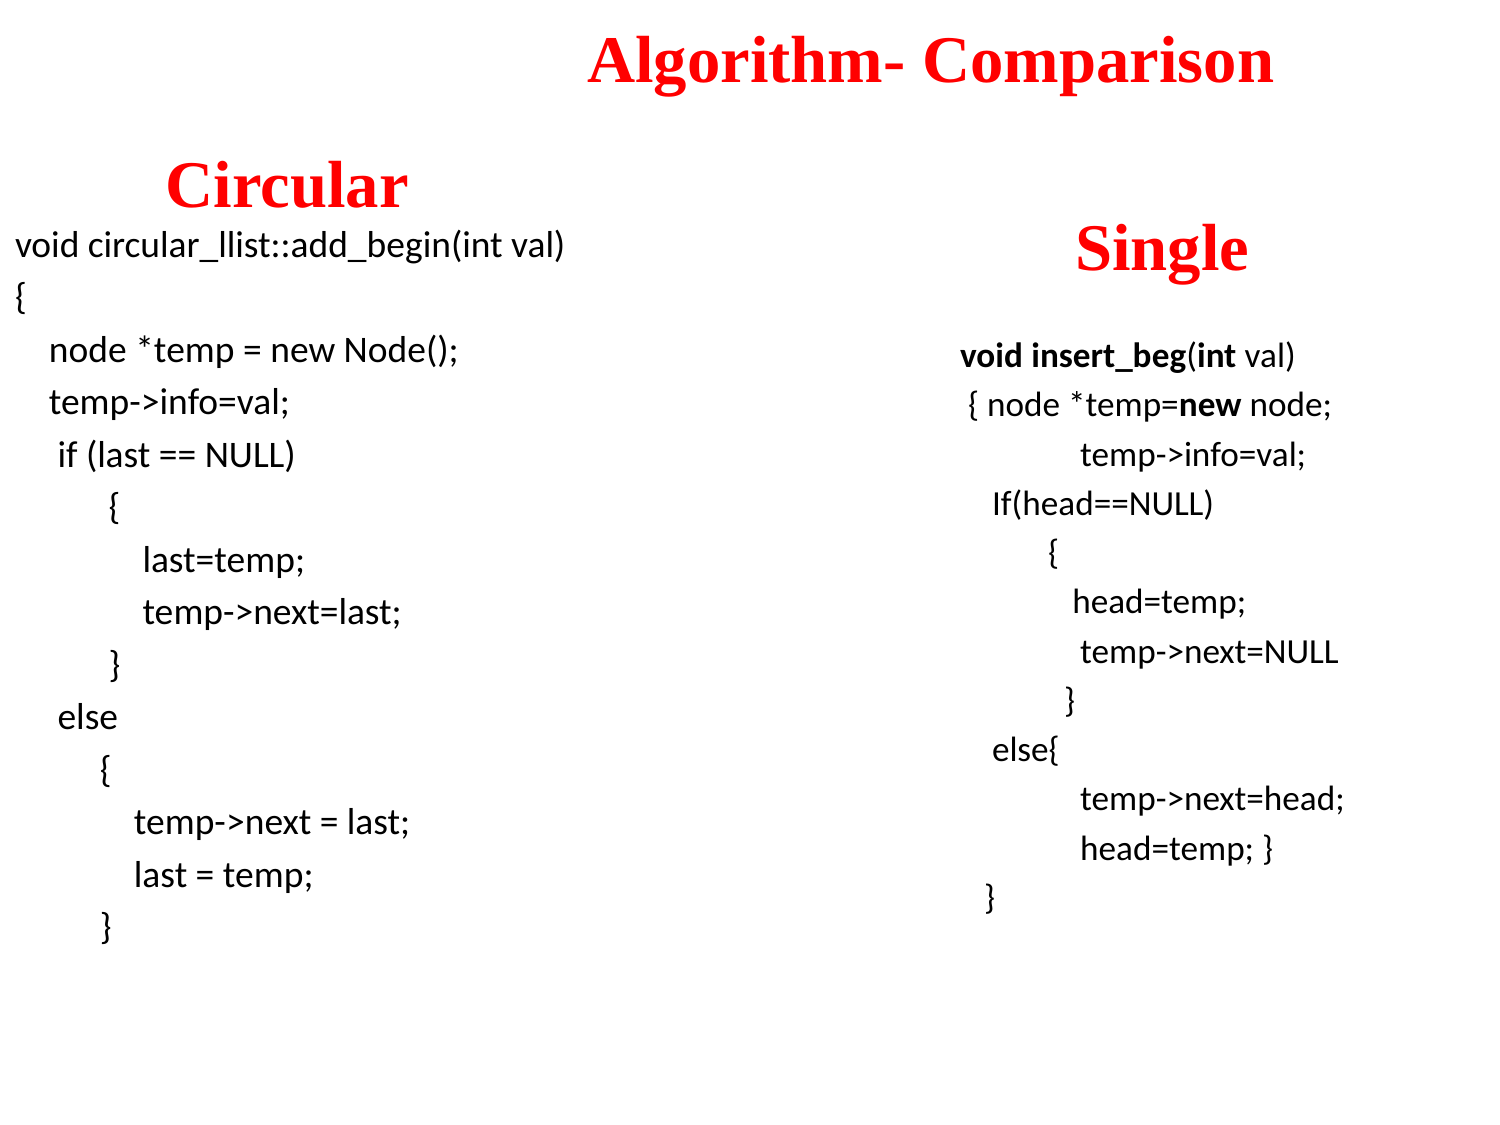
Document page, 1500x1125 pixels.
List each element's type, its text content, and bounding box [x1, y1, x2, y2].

list void circular_llist::add_begin(int val) { node *temp = new Node(); temp->info=val; if (last == NULL) { last=temp; temp->next=last; } else { temp->next = last; last = temp; } [0, 212, 813, 1075]
text_box void insert_beg(int val) { node *temp=new node; temp->info=val; If(head==NULL) { head=temp; temp->next=NULL } else{ temp->next=head; head=temp; } } [945, 324, 1496, 925]
text_box Circular [125, 149, 450, 213]
text_box Single [999, 212, 1325, 275]
title Algorithm- Comparison [412, 24, 1450, 88]
